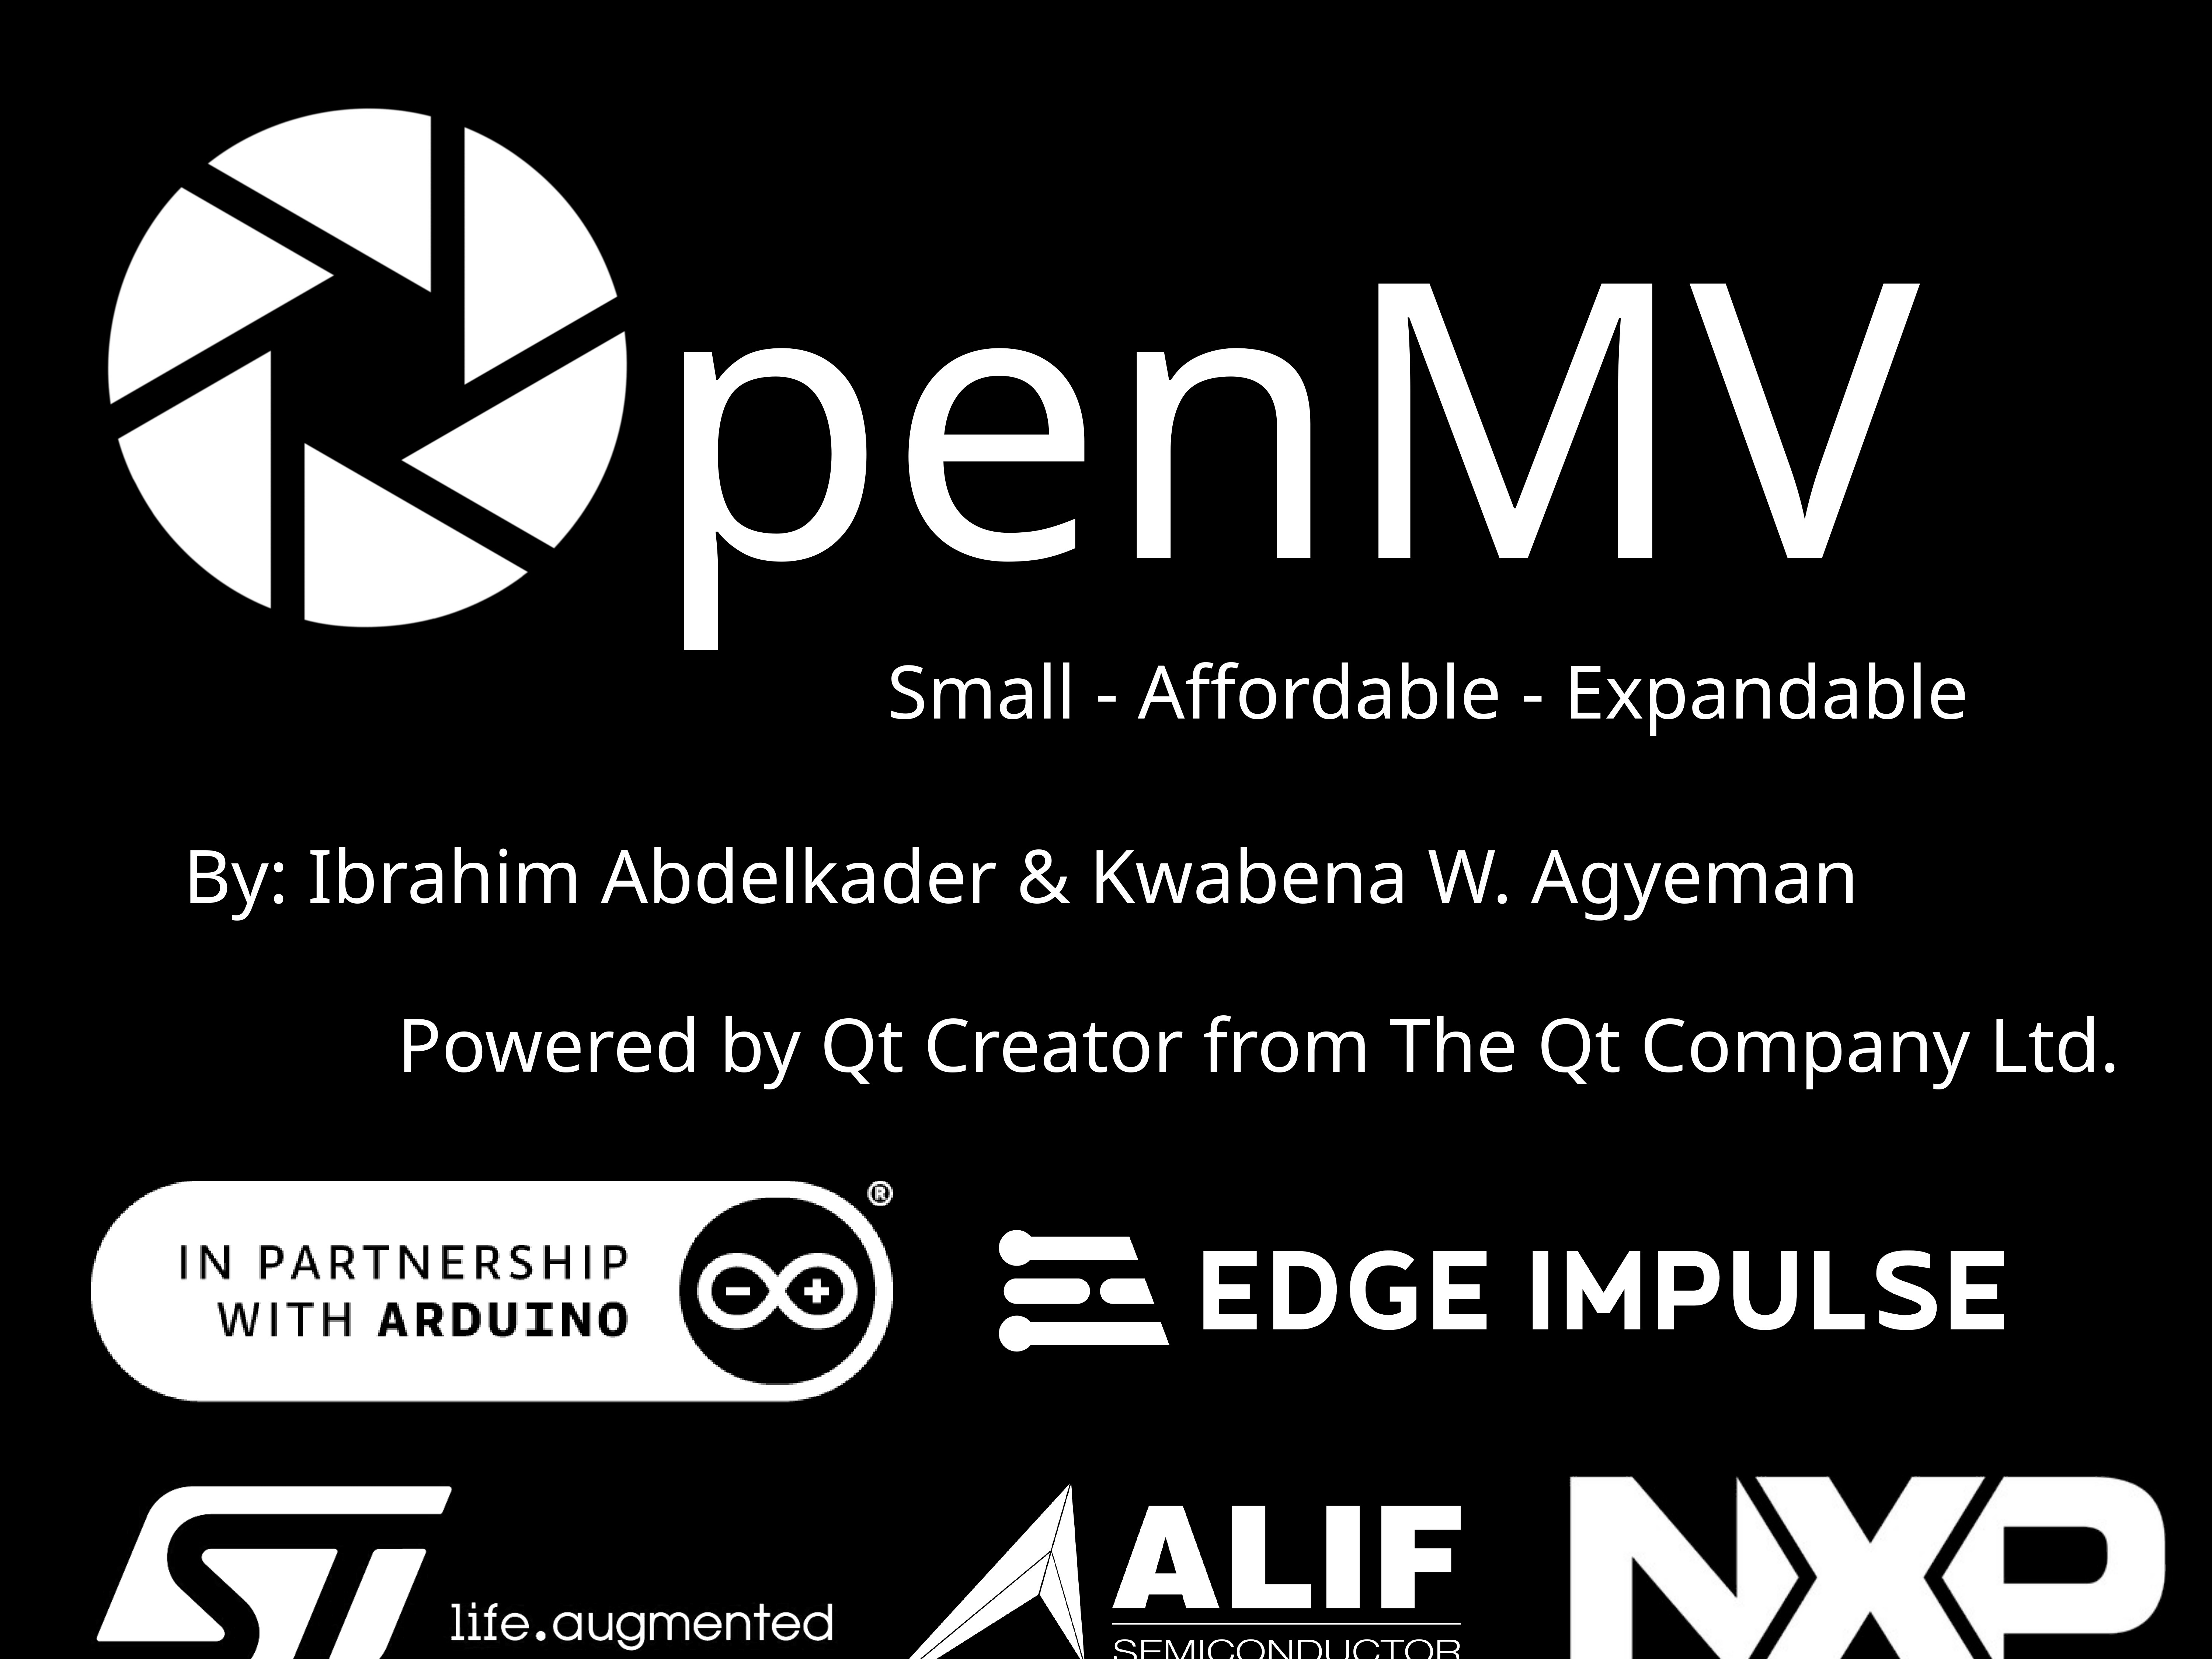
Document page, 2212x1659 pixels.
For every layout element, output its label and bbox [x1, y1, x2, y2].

text_box [0, 0, 2212, 1659]
